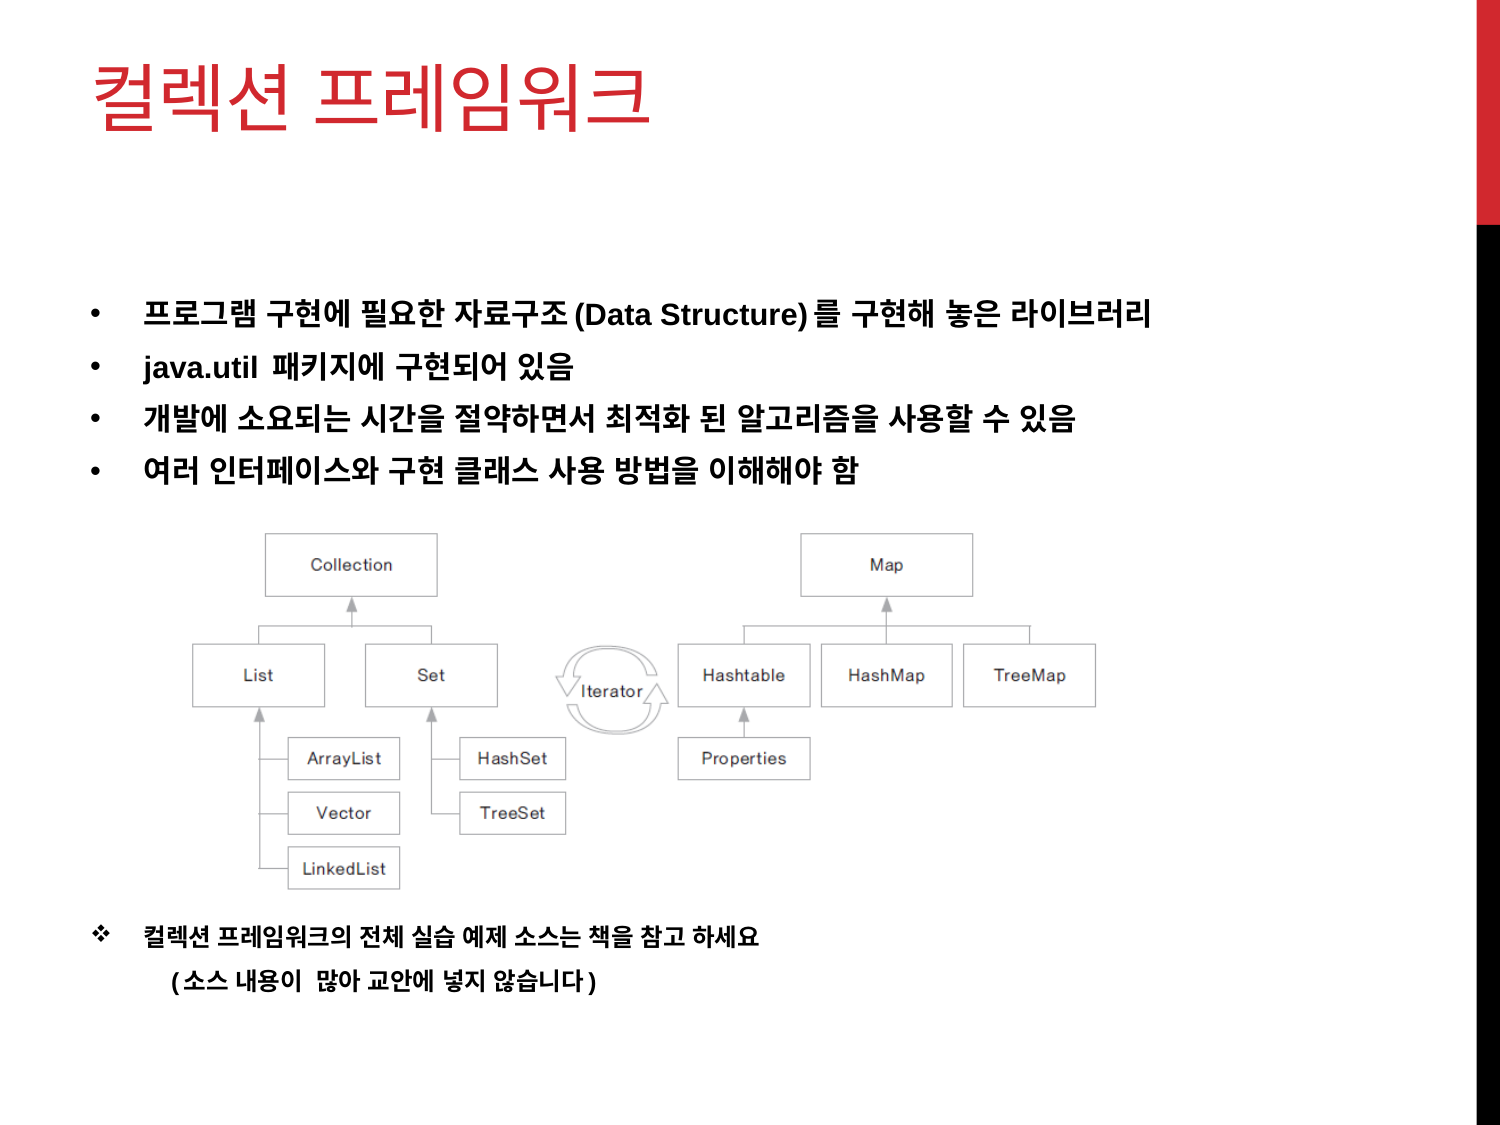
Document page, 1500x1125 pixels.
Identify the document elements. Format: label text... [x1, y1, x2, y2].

picture [173, 514, 1121, 901]
title 컬렉션 프레임워크 [75, 25, 1069, 149]
list 프로그램 구현에 필요한 자료구조(Data Structure)를 구현해 놓은 라이브러리 java.util 패키지에 구현되어 있음 개발에 소요되는 시간을 절약하면서 최적화 된 알고리즘을 사용할 수 있음 여러 인터페이스와 구현 클래스 사용 방법을 이해해야 함 컬렉션 프레임워크의 전체 실습 예제 소스는 책을 참고 하세요 (소스 내용이 많아 교안에 넣지 않습니다) [75, 287, 1325, 1005]
